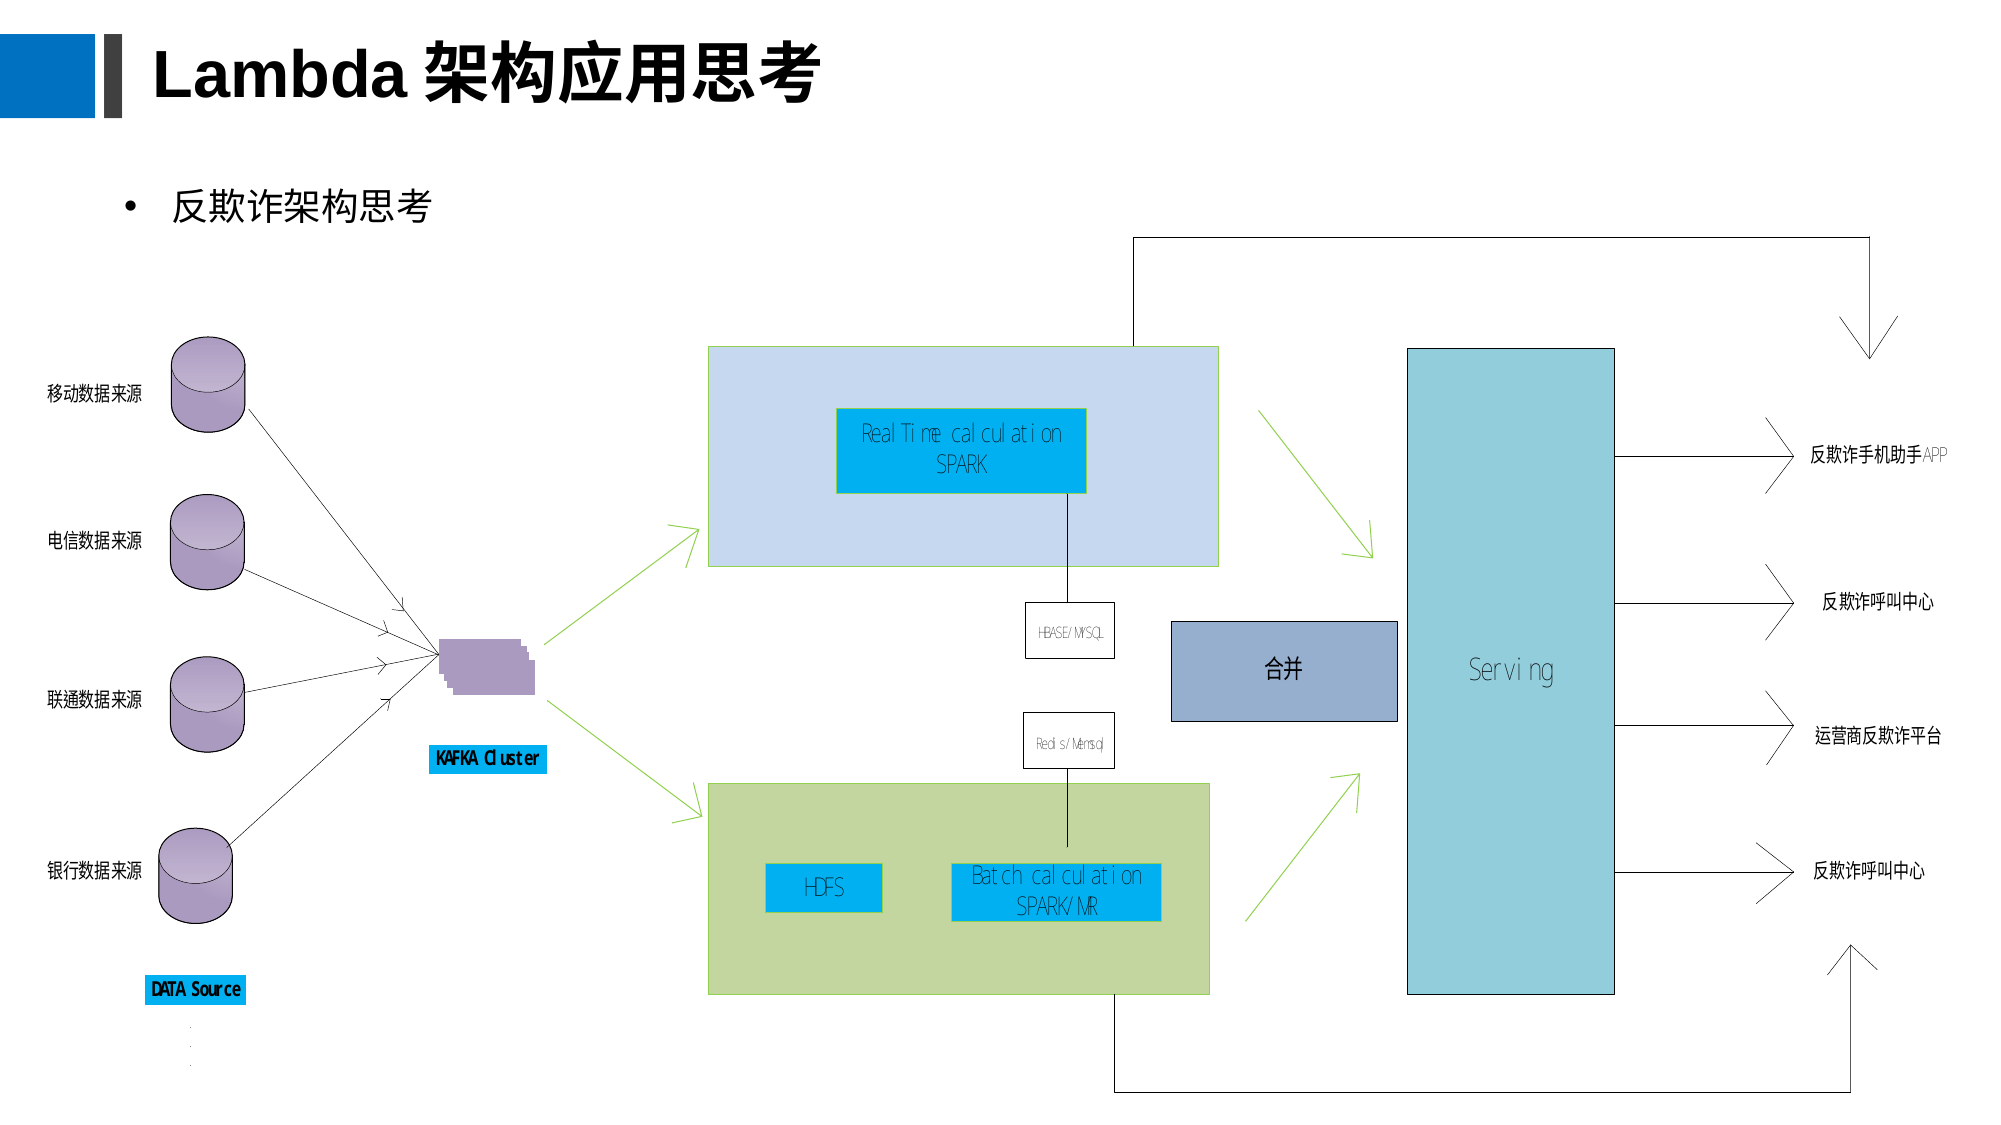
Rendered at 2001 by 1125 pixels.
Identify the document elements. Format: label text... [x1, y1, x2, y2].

picture [0, 0, 2001, 1125]
text_box 反欺诈架构思考 [109, 175, 1853, 228]
text_box Lambda架构应用思考 [137, 0, 1863, 153]
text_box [36, 228, 1975, 1101]
